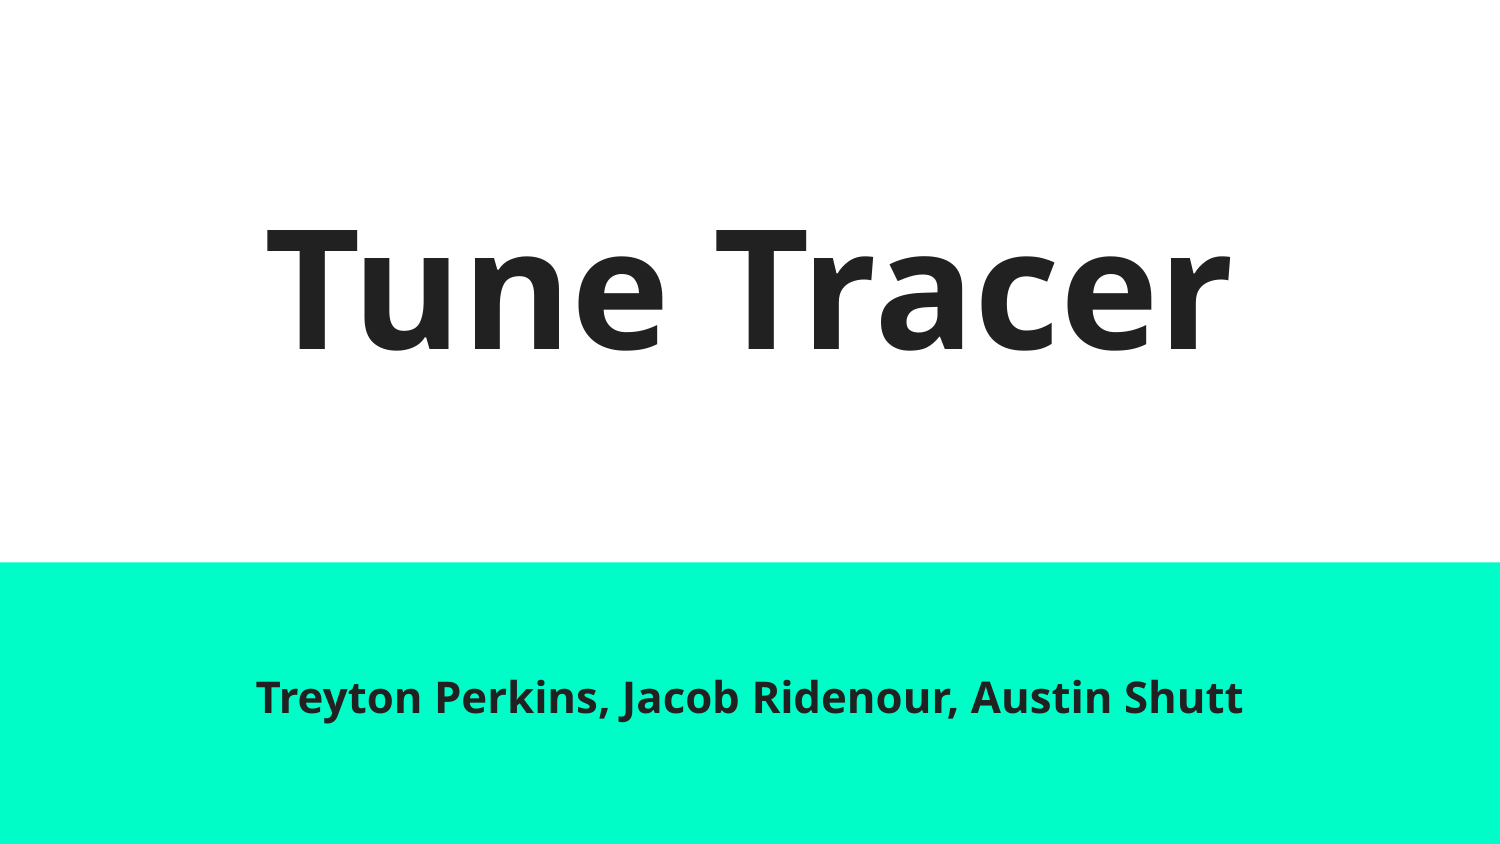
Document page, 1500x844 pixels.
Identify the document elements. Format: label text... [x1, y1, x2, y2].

title Tune Tracer [51, 64, 1449, 506]
subtitle Treyton Perkins, Jacob Ridenour, Austin Shutt [51, 638, 1449, 755]
